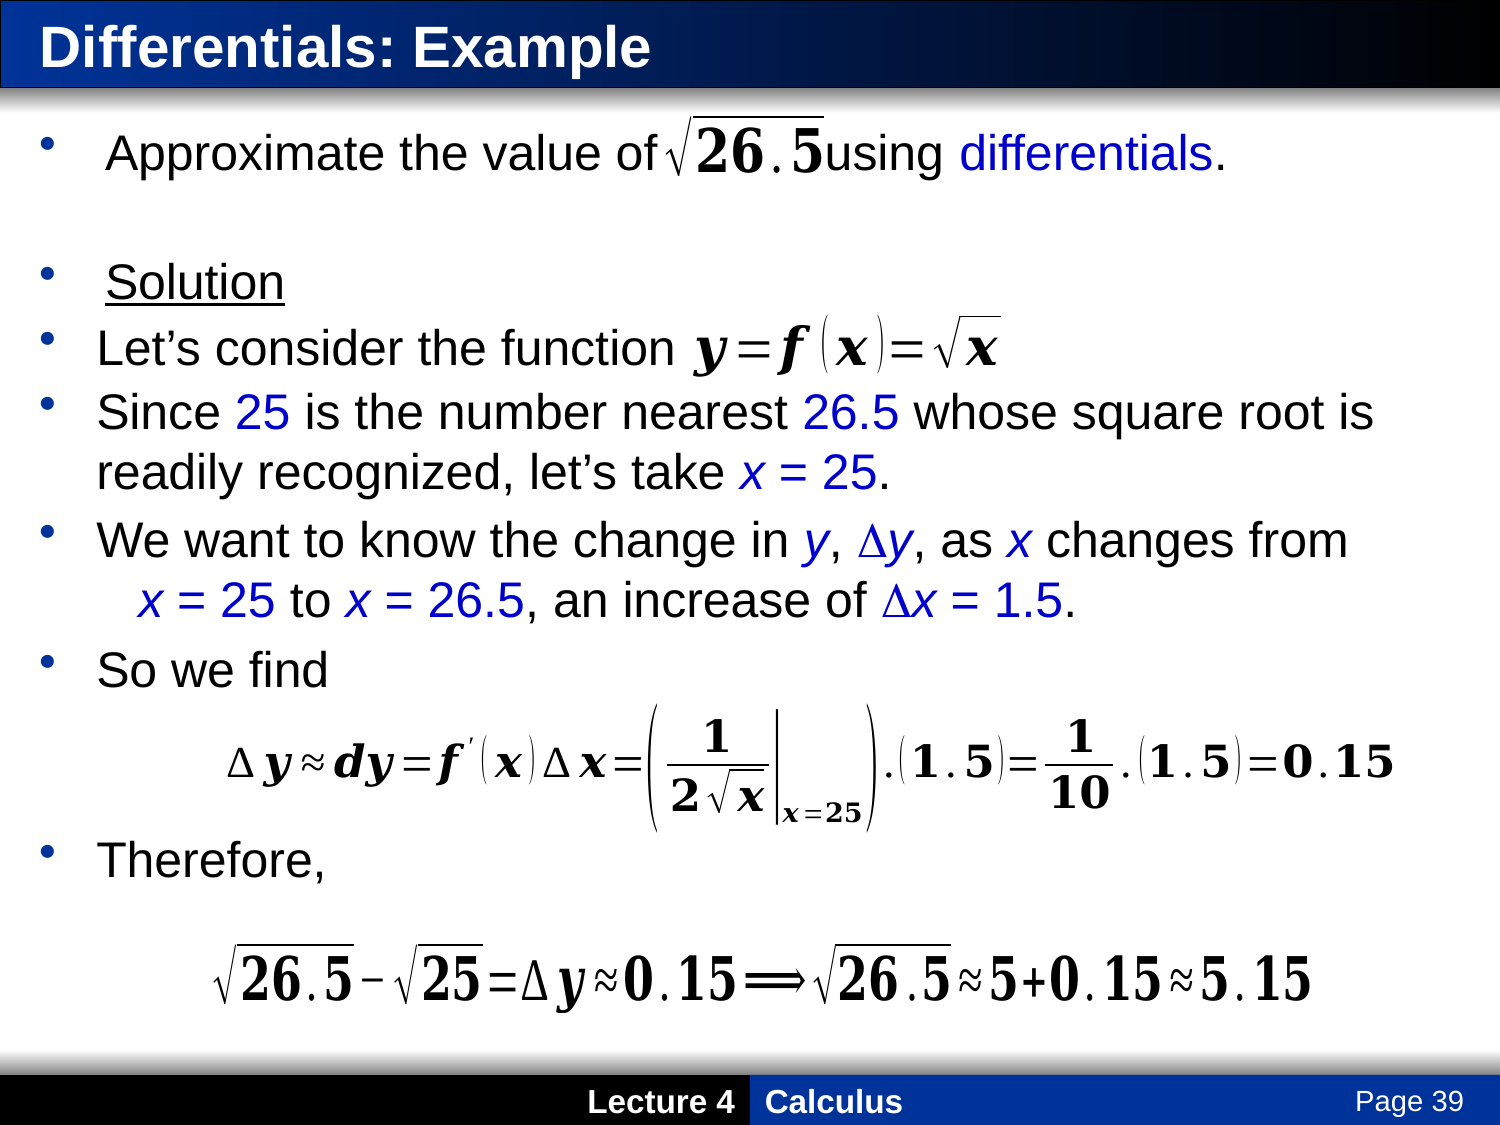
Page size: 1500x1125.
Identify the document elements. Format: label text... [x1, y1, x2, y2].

title Differentials: Example [24, 12, 1500, 75]
slide_number Page 39 [1337, 1074, 1488, 1125]
list Approximate the value of using differentials. Solution Let’s consider the function Since 25 is the number nearest 26.5 whose square root is readily recognized, let’s take x = 25. We want to know the change in y, Dy, as x changes from x = 25 to x = 26.5, an increase of Dx = 1.5. So we find Therefore, [24, 112, 1475, 1038]
